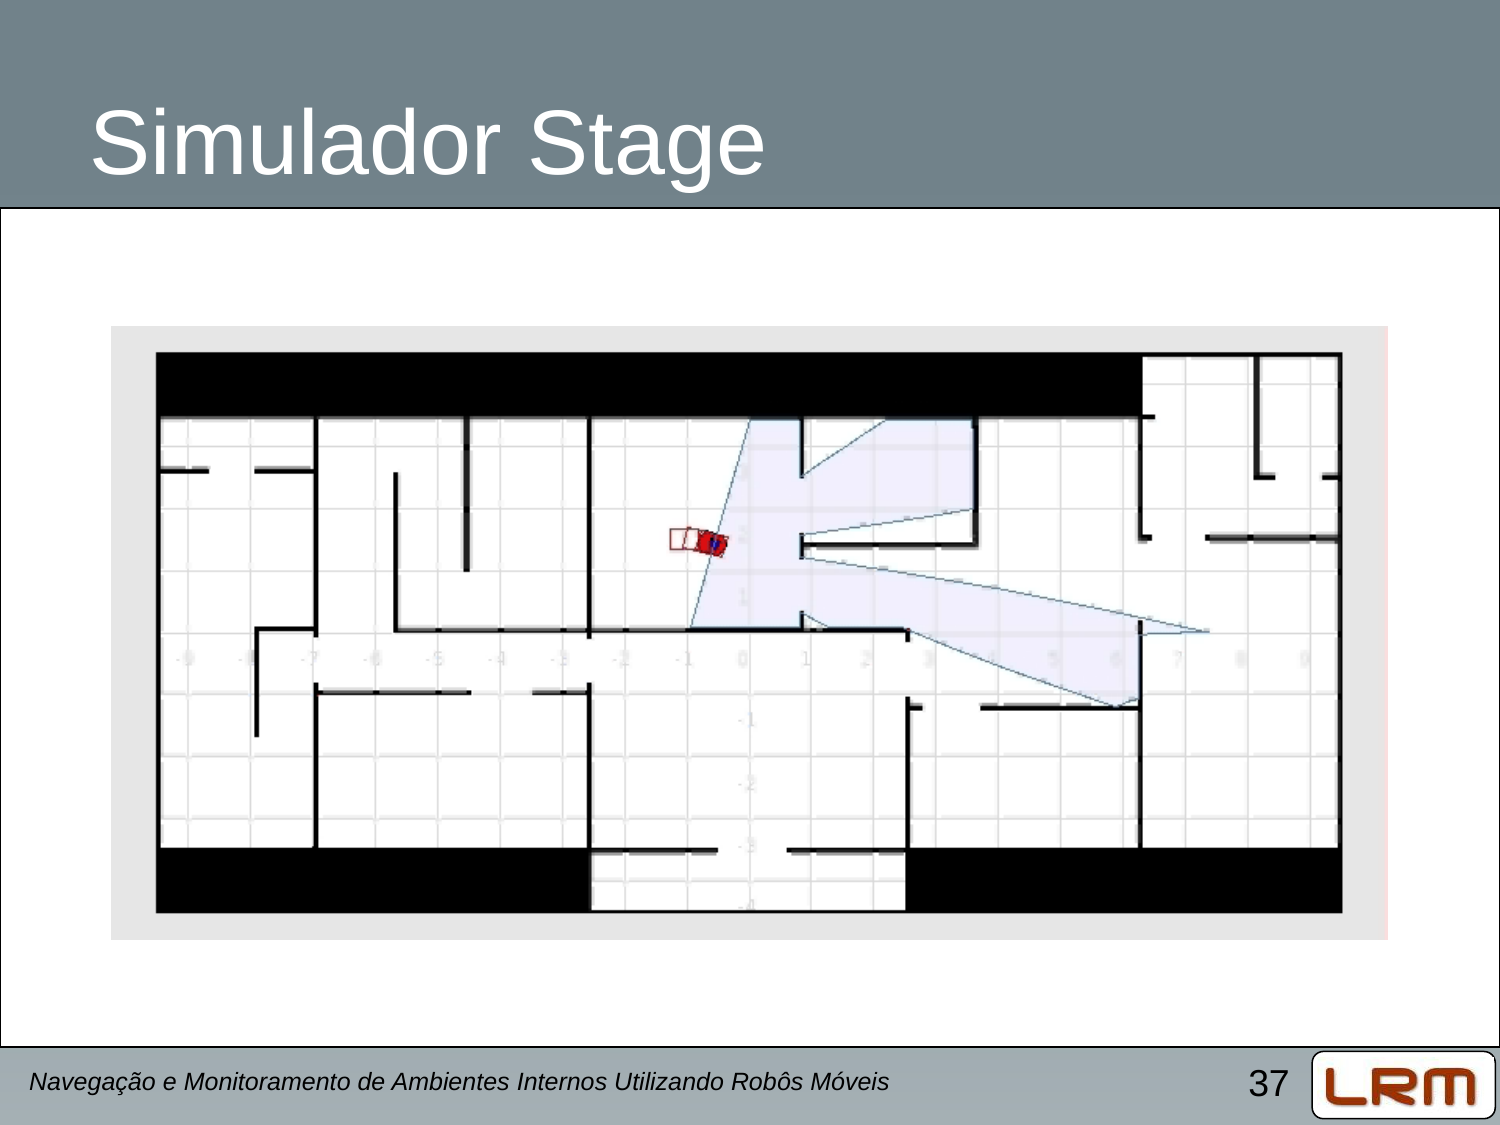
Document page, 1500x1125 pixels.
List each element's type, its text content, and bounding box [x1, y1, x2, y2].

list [110, 325, 1390, 942]
picture [0, 1048, 1500, 1125]
footer Navegação e Monitoramento de Ambientes Internos Utilizando Robôs Móveis [14, 1057, 1300, 1112]
picture [0, 0, 1500, 207]
title Simulador Stage [74, 44, 1425, 232]
